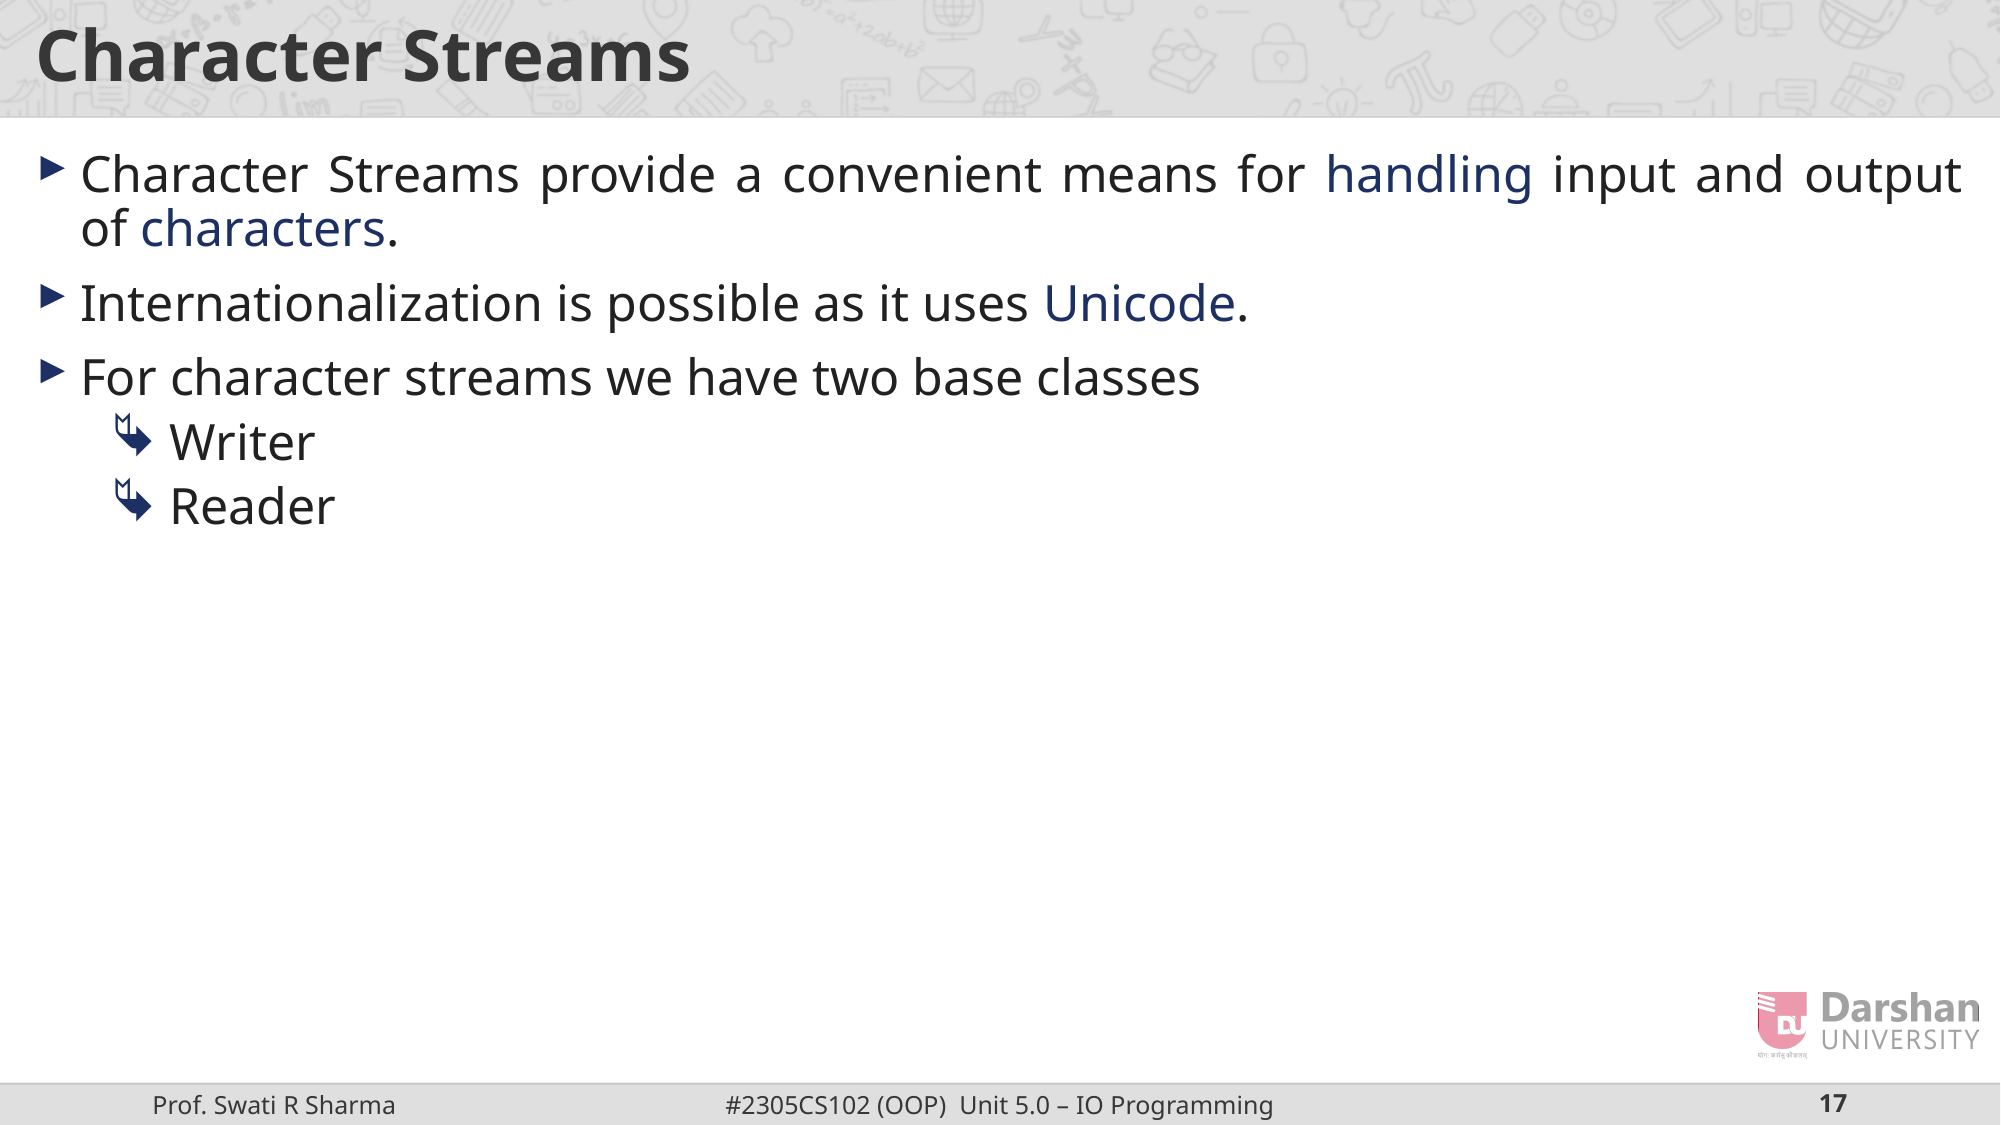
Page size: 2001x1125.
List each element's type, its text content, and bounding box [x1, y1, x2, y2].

title Character Streams [0, 0, 2000, 117]
list Character Streams provide a convenient means for handling input and output of characters. Internationalization is possible as it uses Unicode. For character streams we have two base classes Writer Reader [21, 141, 1979, 1059]
